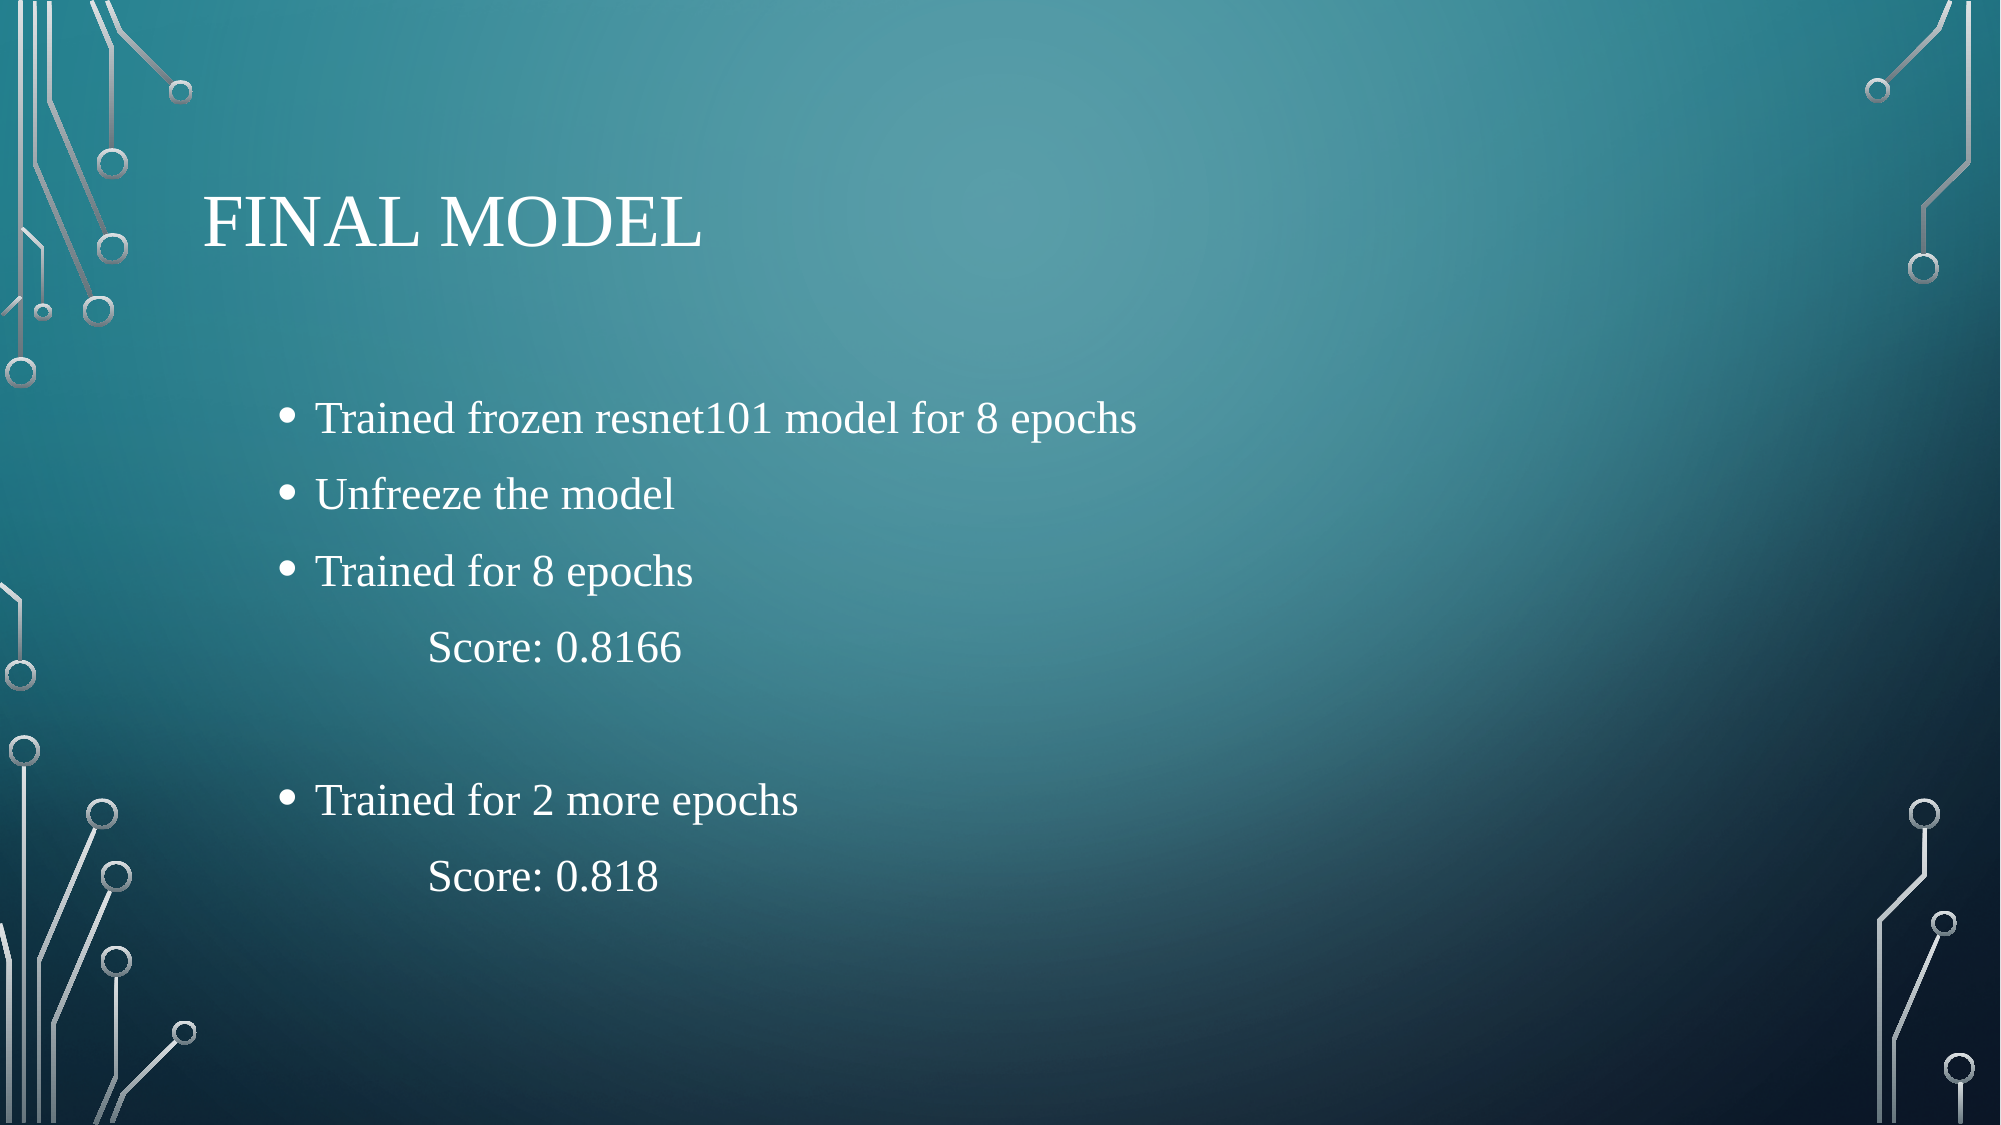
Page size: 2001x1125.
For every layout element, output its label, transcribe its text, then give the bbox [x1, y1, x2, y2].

title Final model [187, 101, 1813, 344]
list Trained frozen resnet101 model for 8 epochs Unfreeze the model Trained for 8 epochs Score: 0.8166 Trained for 2 more epochs Score: 0.818 [187, 369, 1813, 950]
